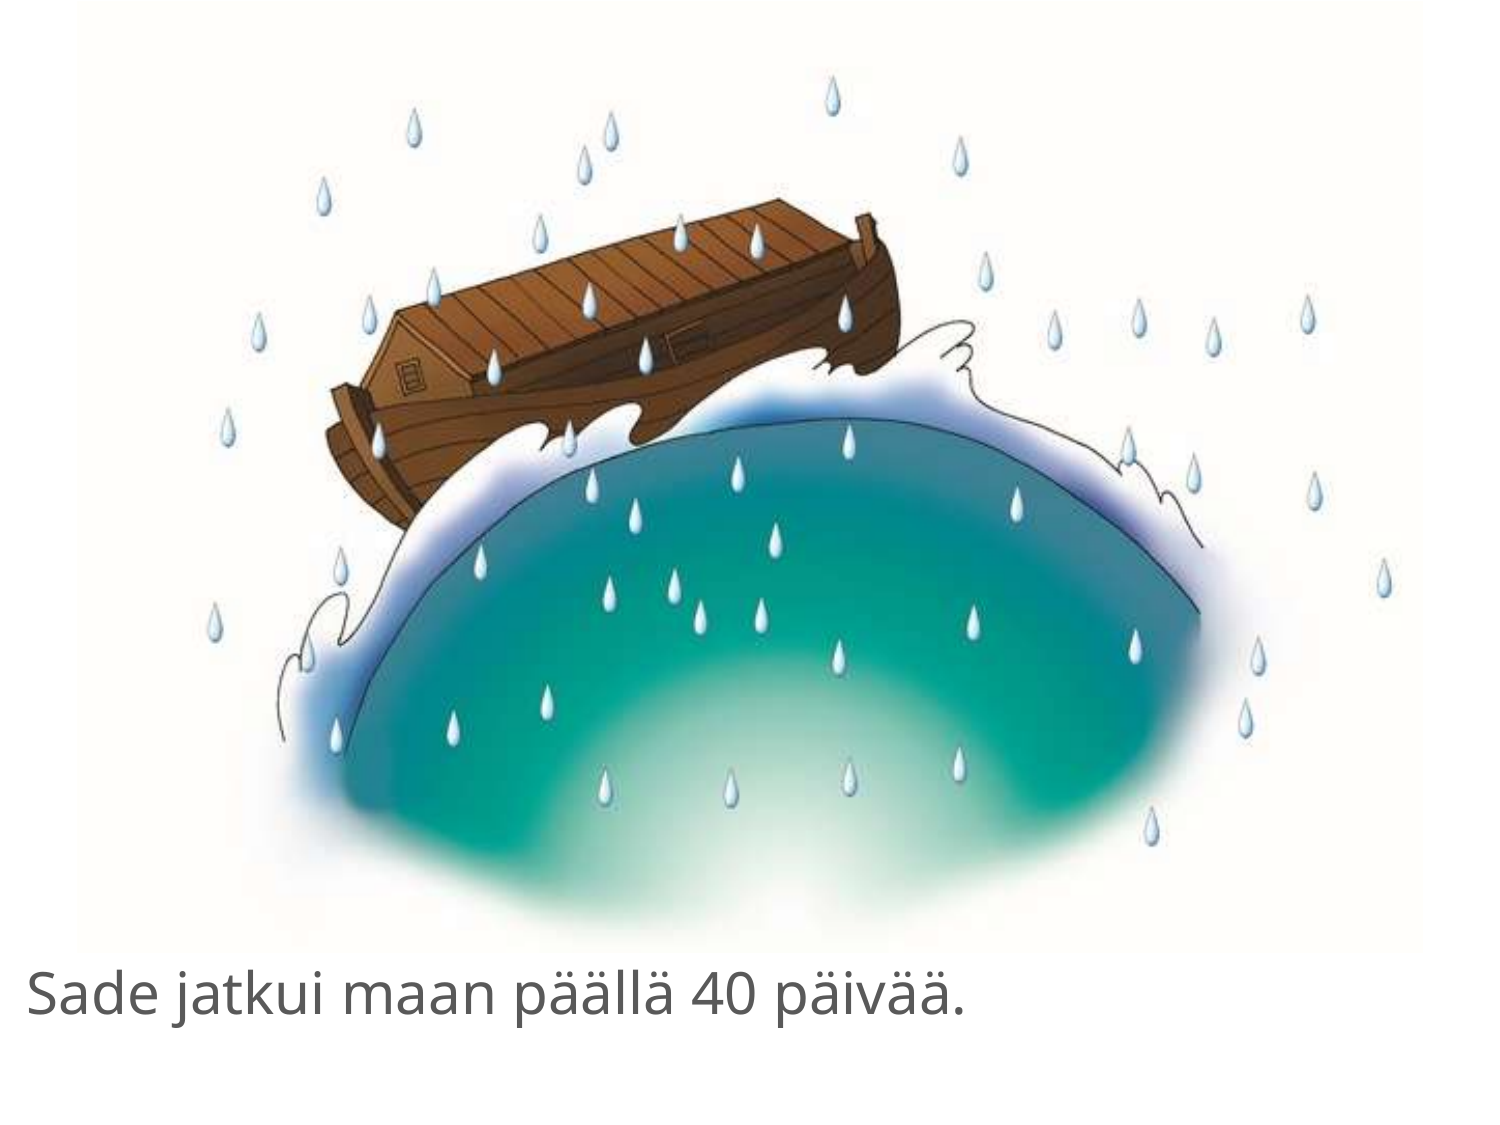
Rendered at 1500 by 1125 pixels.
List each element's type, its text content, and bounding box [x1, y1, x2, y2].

picture [77, 0, 1423, 953]
text_box Sade jatkui maan päällä 40 päivää. [11, 949, 1483, 1035]
